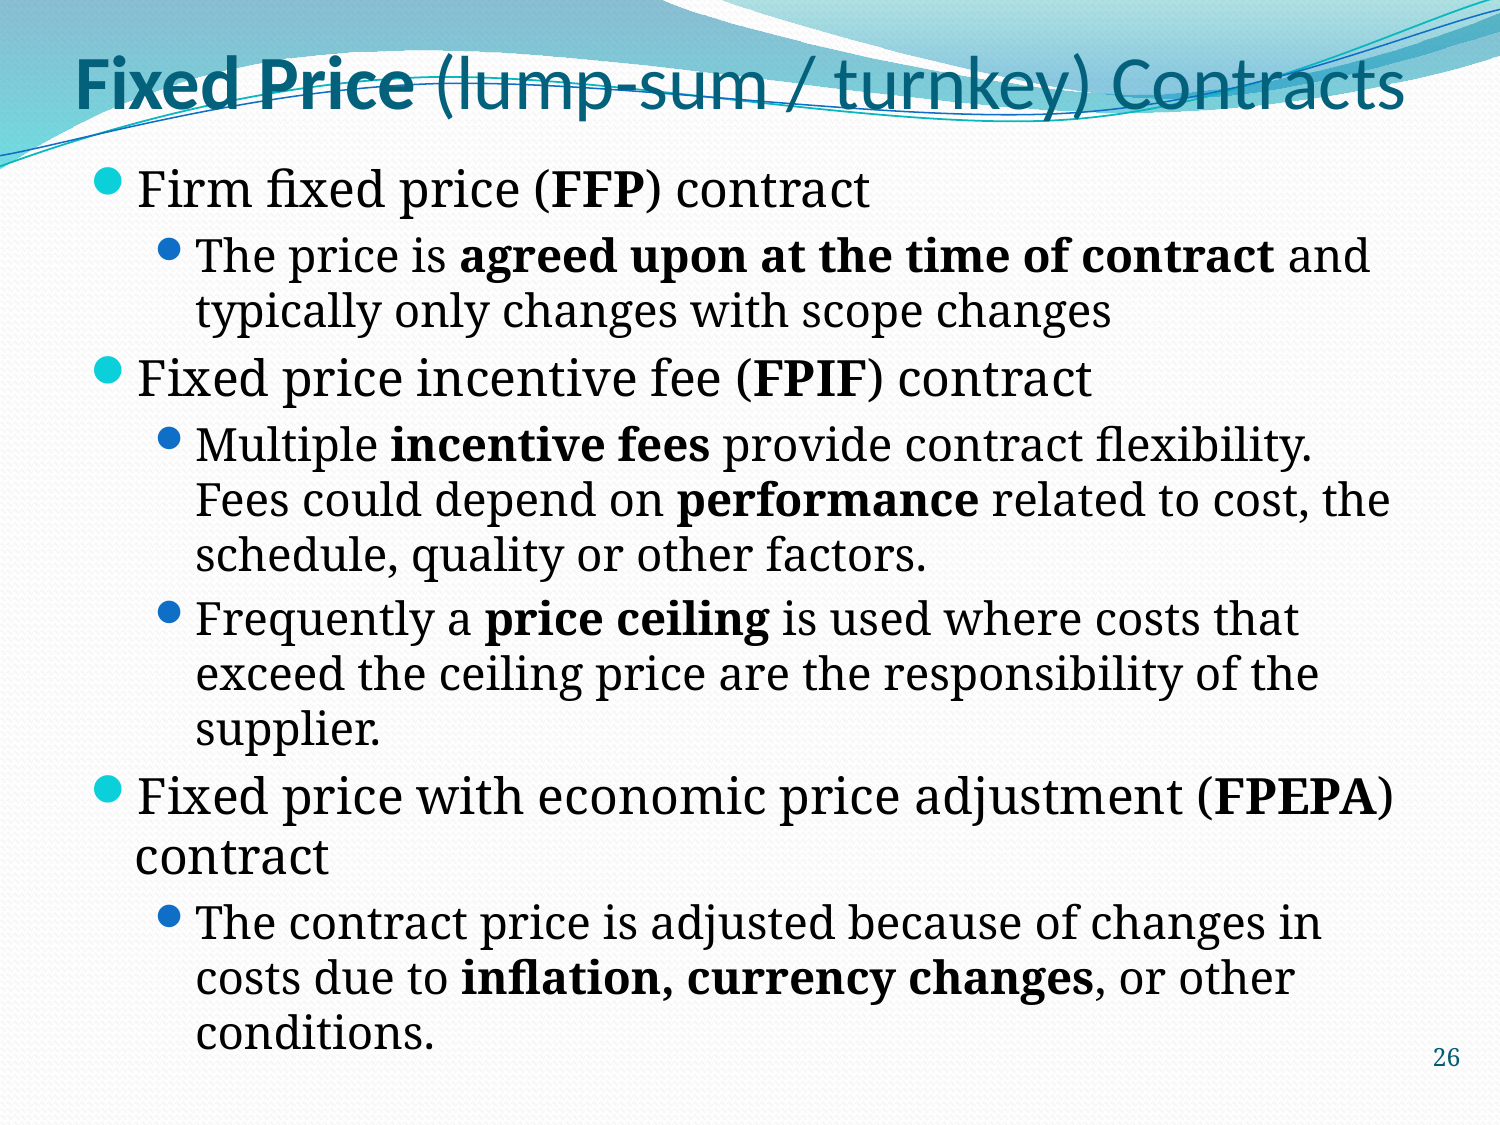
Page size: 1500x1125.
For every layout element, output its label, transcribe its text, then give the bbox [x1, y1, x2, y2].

slide_number 26 [1335, 1015, 1461, 1076]
list Firm fixed price (FFP) contract The price is agreed upon at the time of contract and typically only changes with scope changes Fixed price incentive fee (FPIF) contract Multiple incentive fees provide contract flexibility. Fees could depend on performance related to cost, the schedule, quality or other factors. Frequently a price ceiling is used where costs that exceed the ceiling price are the responsibility of the supplier. Fixed price with economic price adjustment (FPEPA) contract The contract price is adjusted because of changes in costs due to inflation, currency changes, or other conditions. [74, 149, 1426, 1046]
title Fixed Price (lump-sum / turnkey) Contracts [74, 24, 1426, 149]
